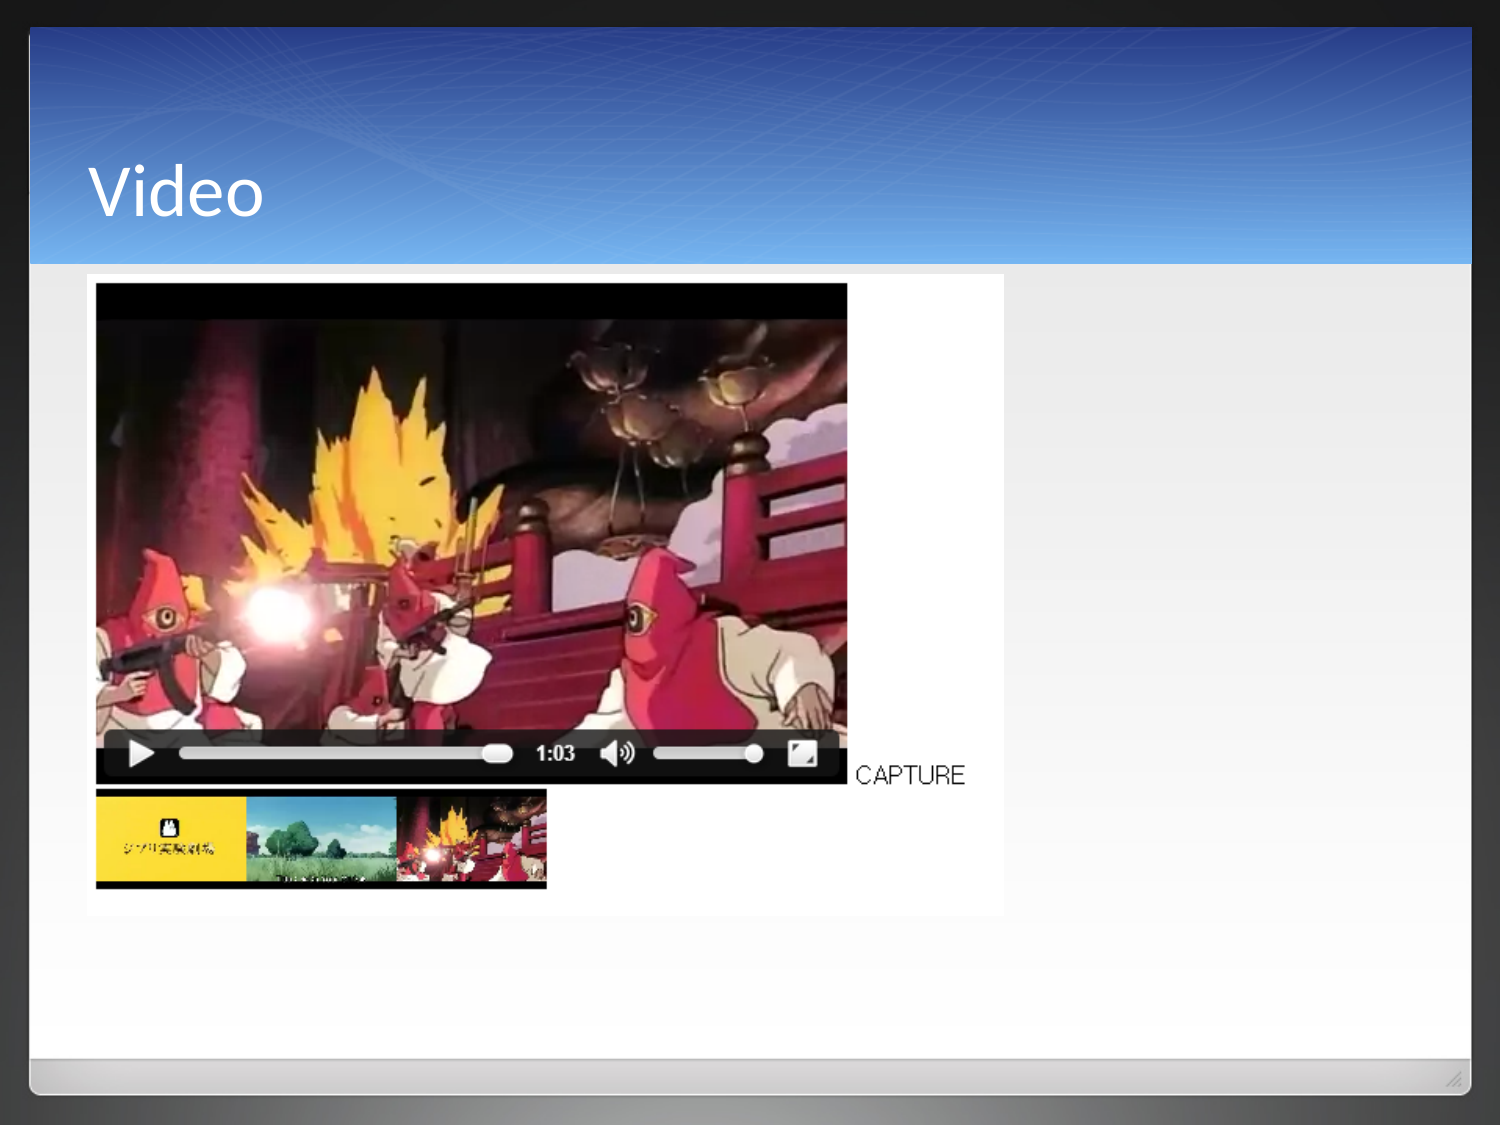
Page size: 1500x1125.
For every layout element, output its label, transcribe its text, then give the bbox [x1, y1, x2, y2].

picture [0, 0, 1500, 1125]
title Video [73, 51, 1437, 240]
